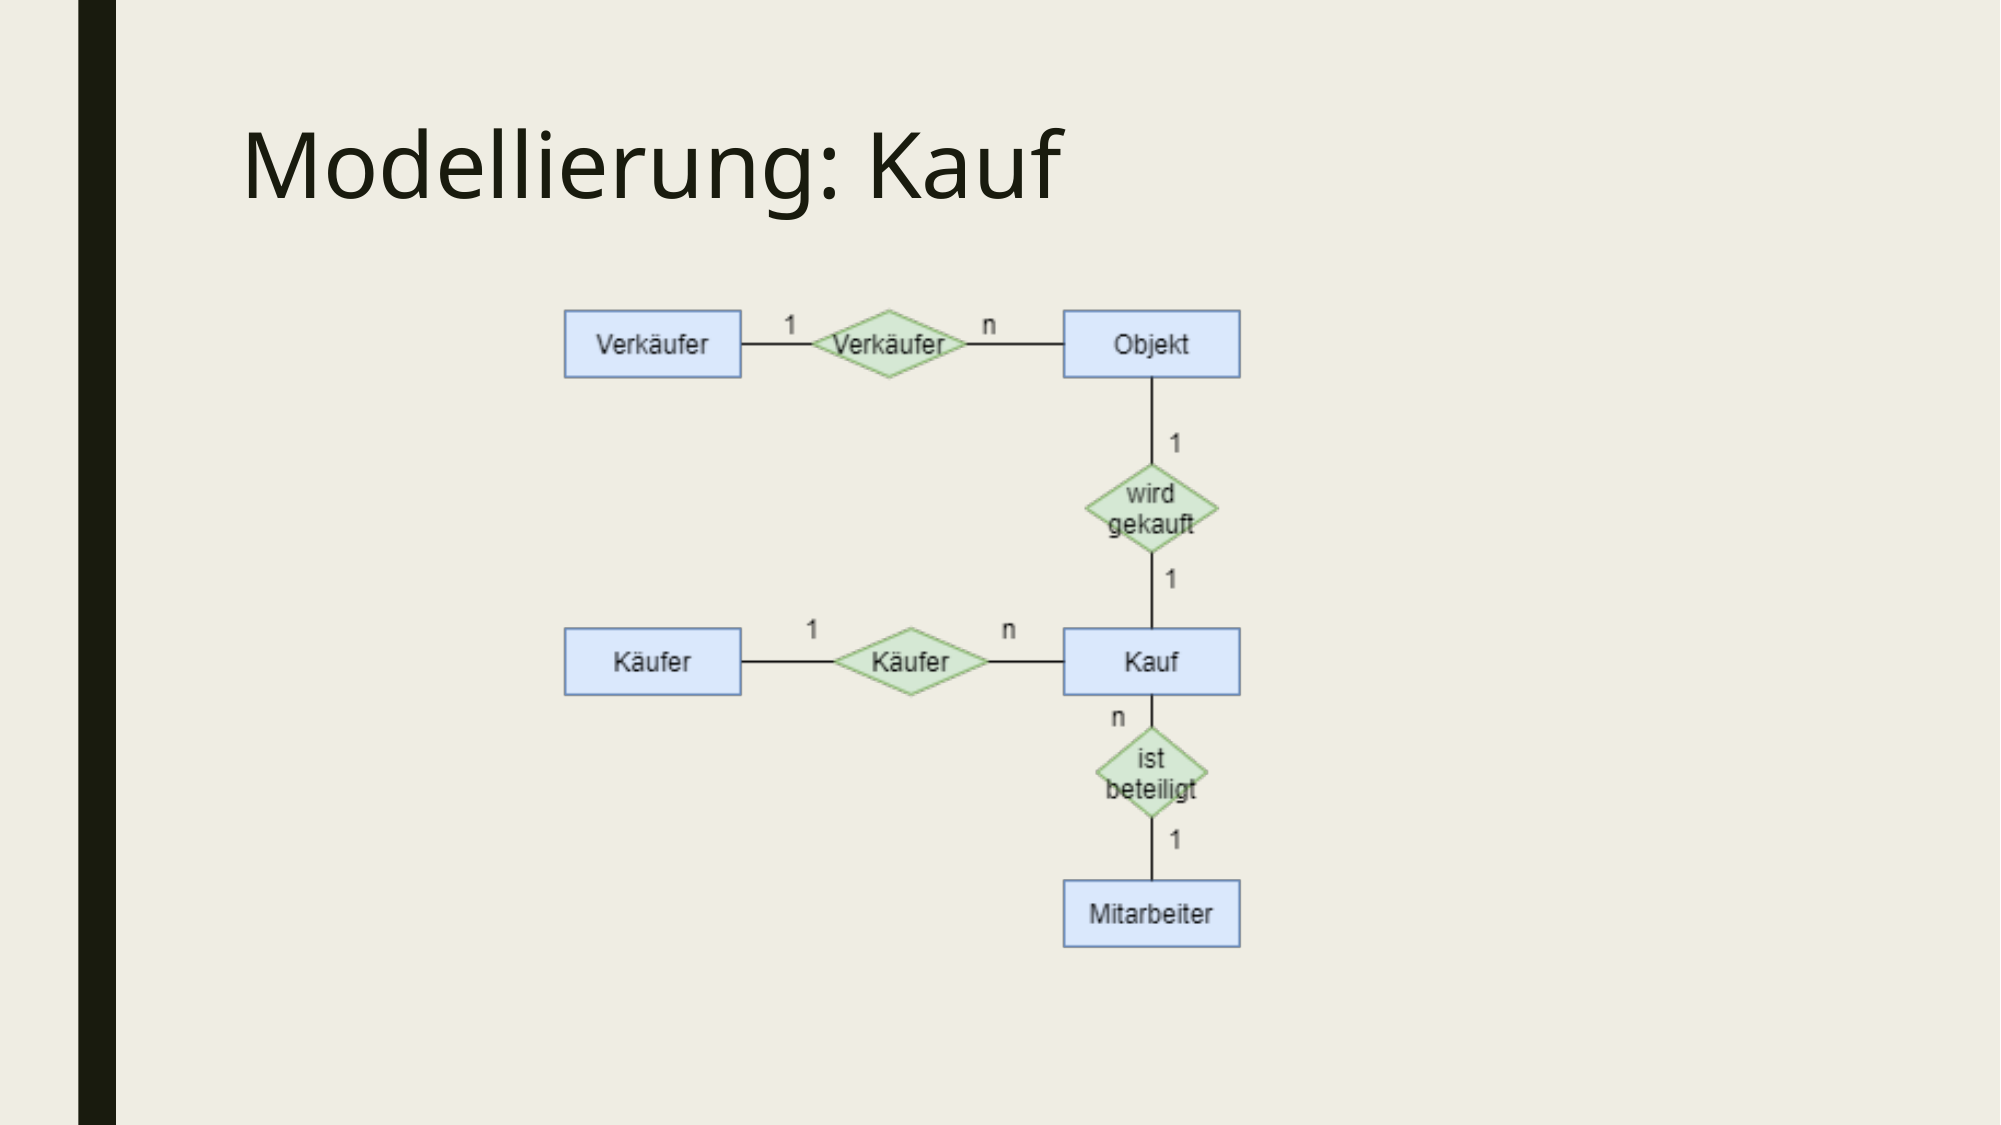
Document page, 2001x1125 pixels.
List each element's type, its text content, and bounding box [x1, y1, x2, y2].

title Modellierung: Kauf [225, 112, 1800, 357]
picture [543, 280, 1263, 970]
